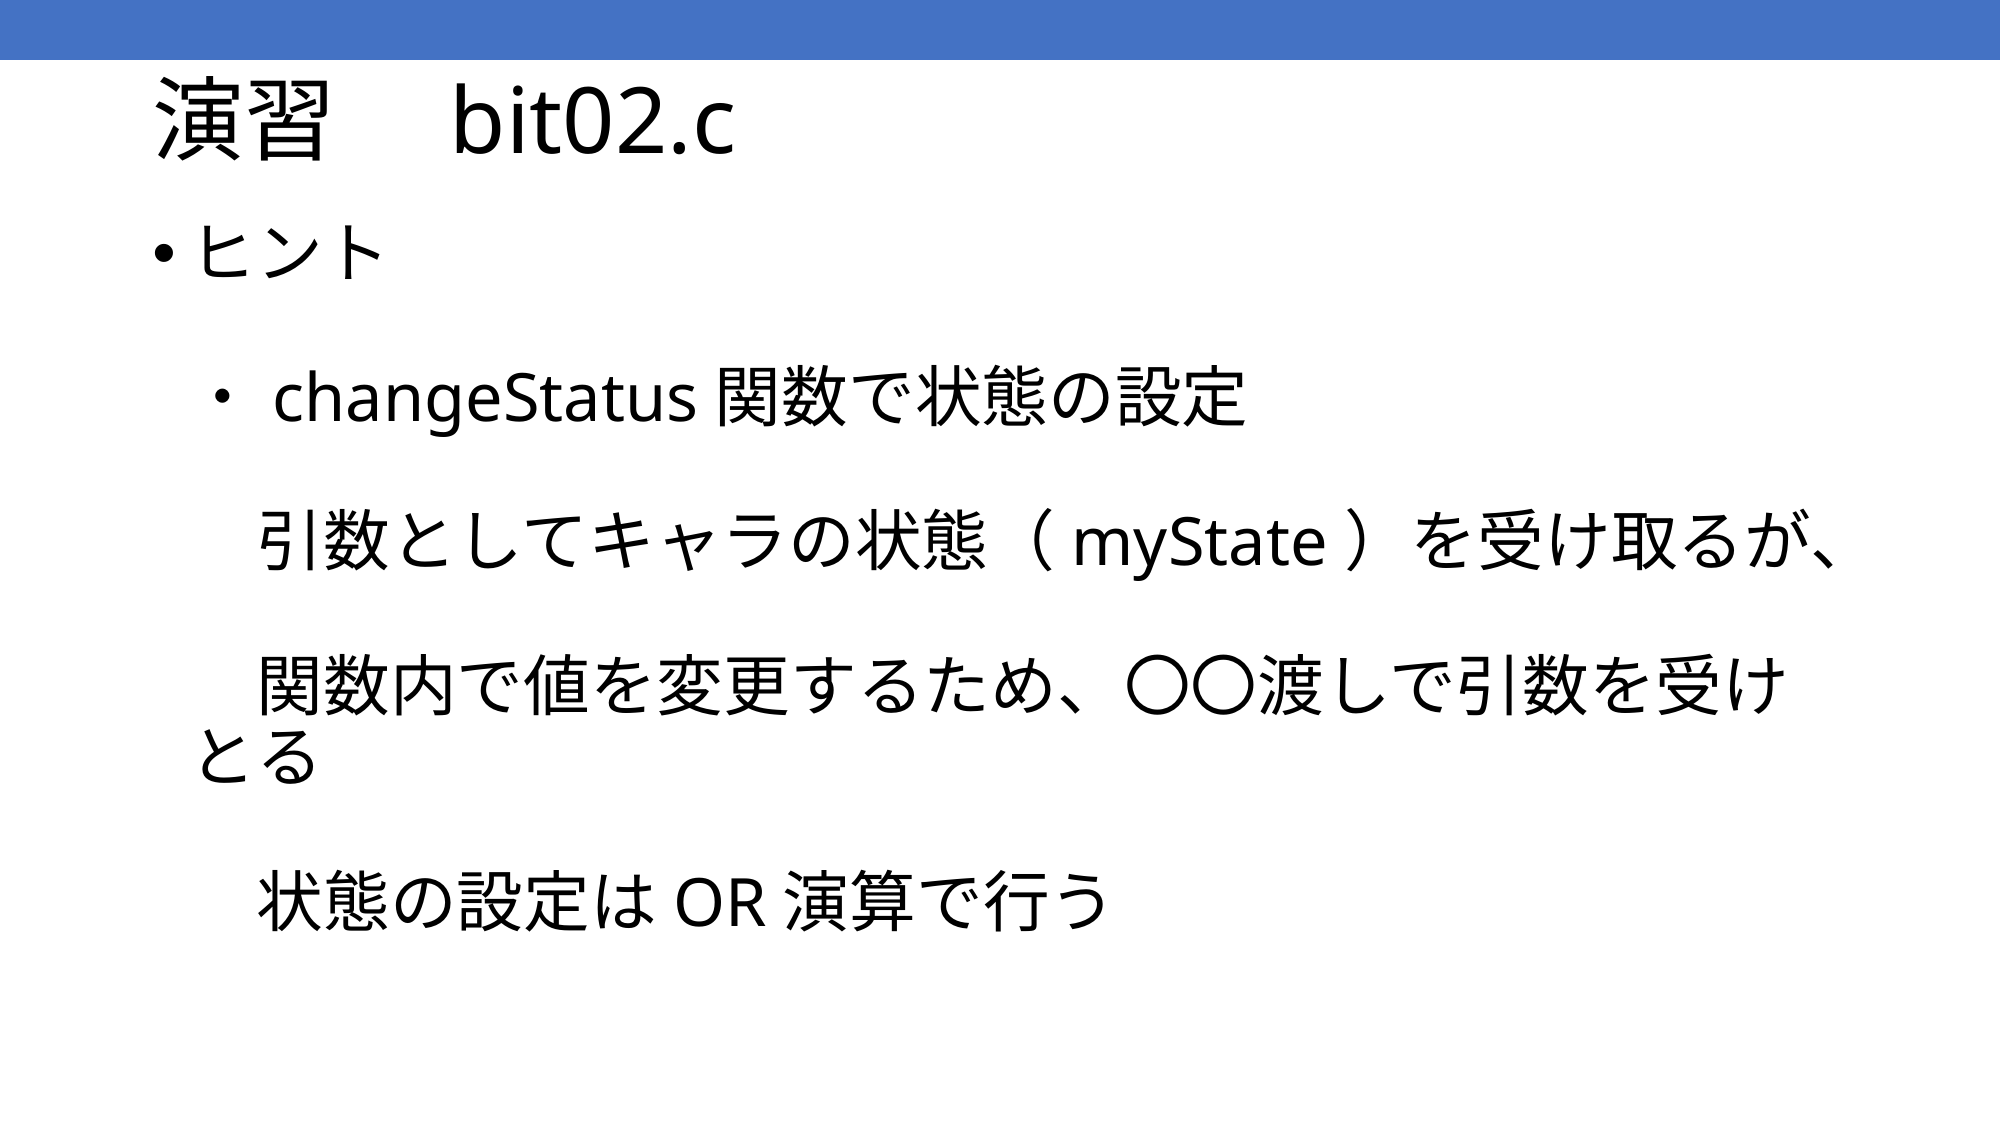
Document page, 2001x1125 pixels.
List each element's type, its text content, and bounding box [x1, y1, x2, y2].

title 演習 bit02.c [137, 59, 1863, 188]
list ヒント ・changeStatus関数で状態の設定 引数としてキャラの状態（myState）を受け取るが、 関数内で値を変更するため、〇〇渡しで引数を受けとる 状態の設定はOR演算で行う [137, 212, 1863, 1014]
